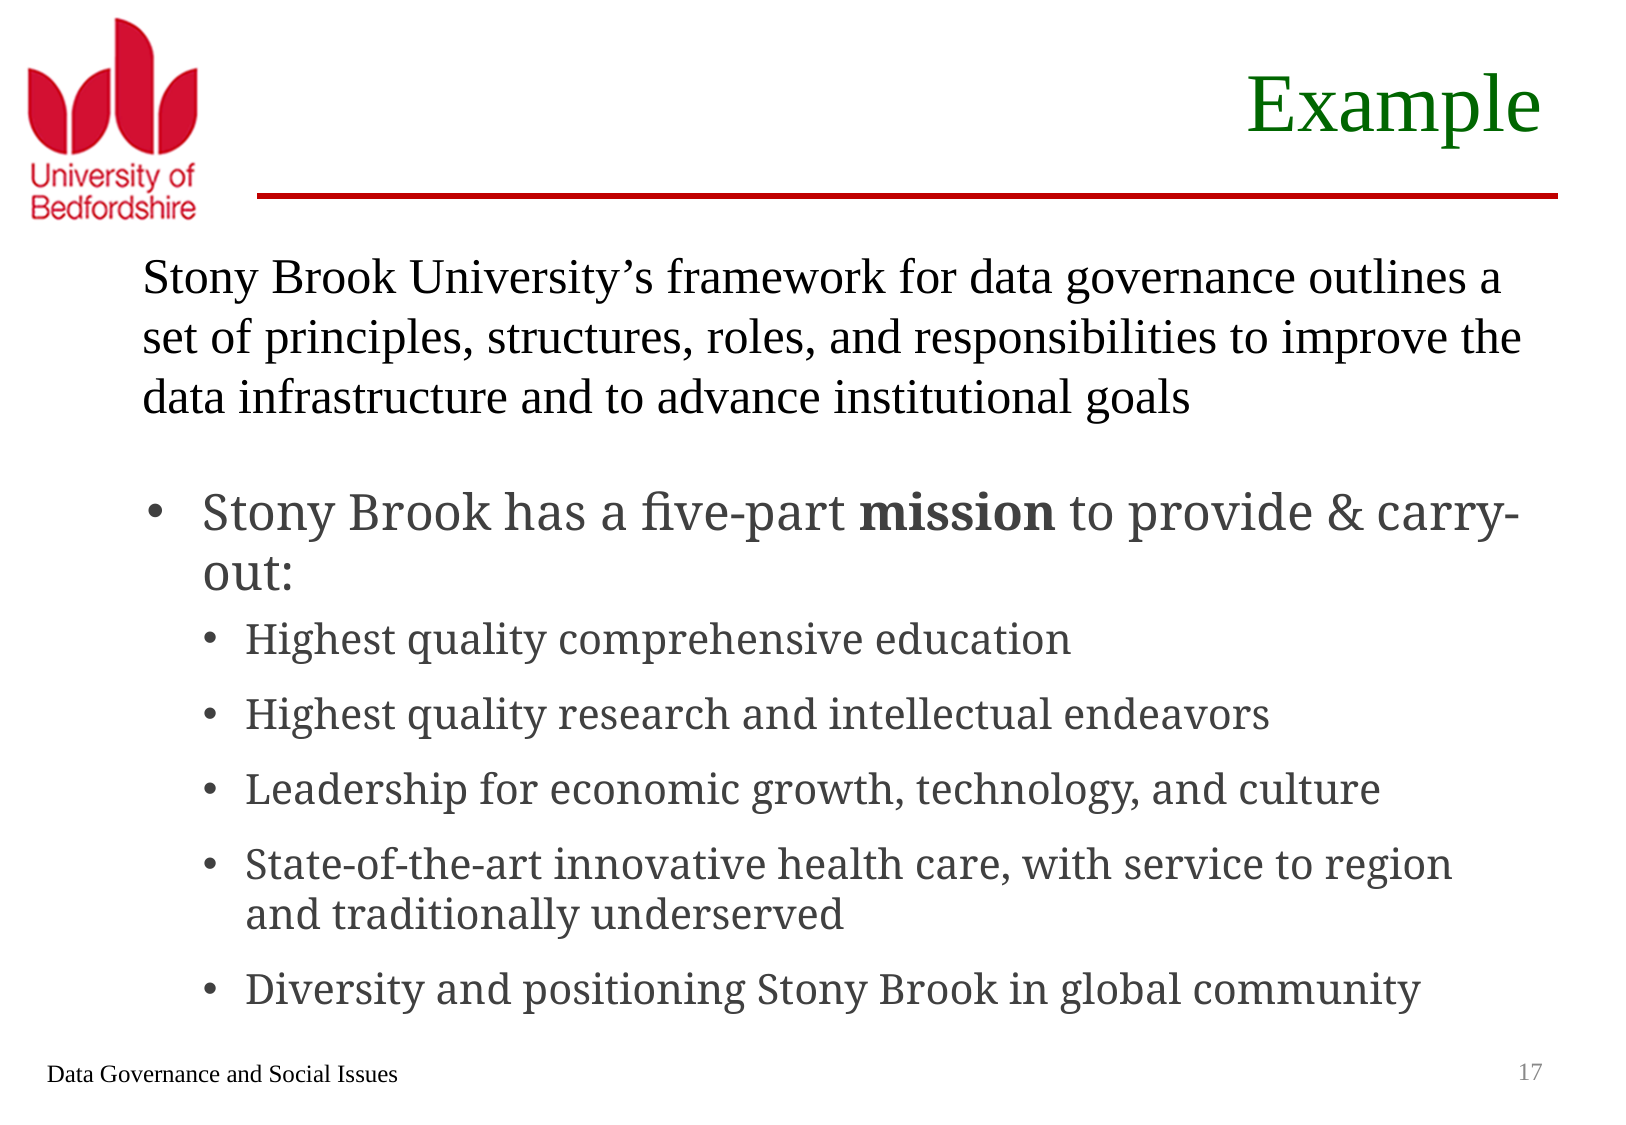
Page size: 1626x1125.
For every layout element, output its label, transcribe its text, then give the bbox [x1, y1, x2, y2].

text_box Stony Brook University’s framework for data governance outlines a set of principles, structures, roles, and responsibilities to improve the data infrastructure and to advance institutional goals [127, 235, 1546, 473]
picture [0, 0, 234, 235]
title Example [292, 23, 1558, 173]
text_box Stony Brook has a five-part mission to provide & carry-out: Highest quality comprehensive education Highest quality research and intellectual endeavors Leadership for economic growth, technology, and culture State-of-the-art innovative health care, with service to region and traditionally underserved Diversity and positioning Stony Brook in global community [131, 472, 1546, 1012]
slide_number 17 [1474, 1040, 1558, 1101]
slide_number Data Governance and Social Issues [31, 1050, 435, 1093]
